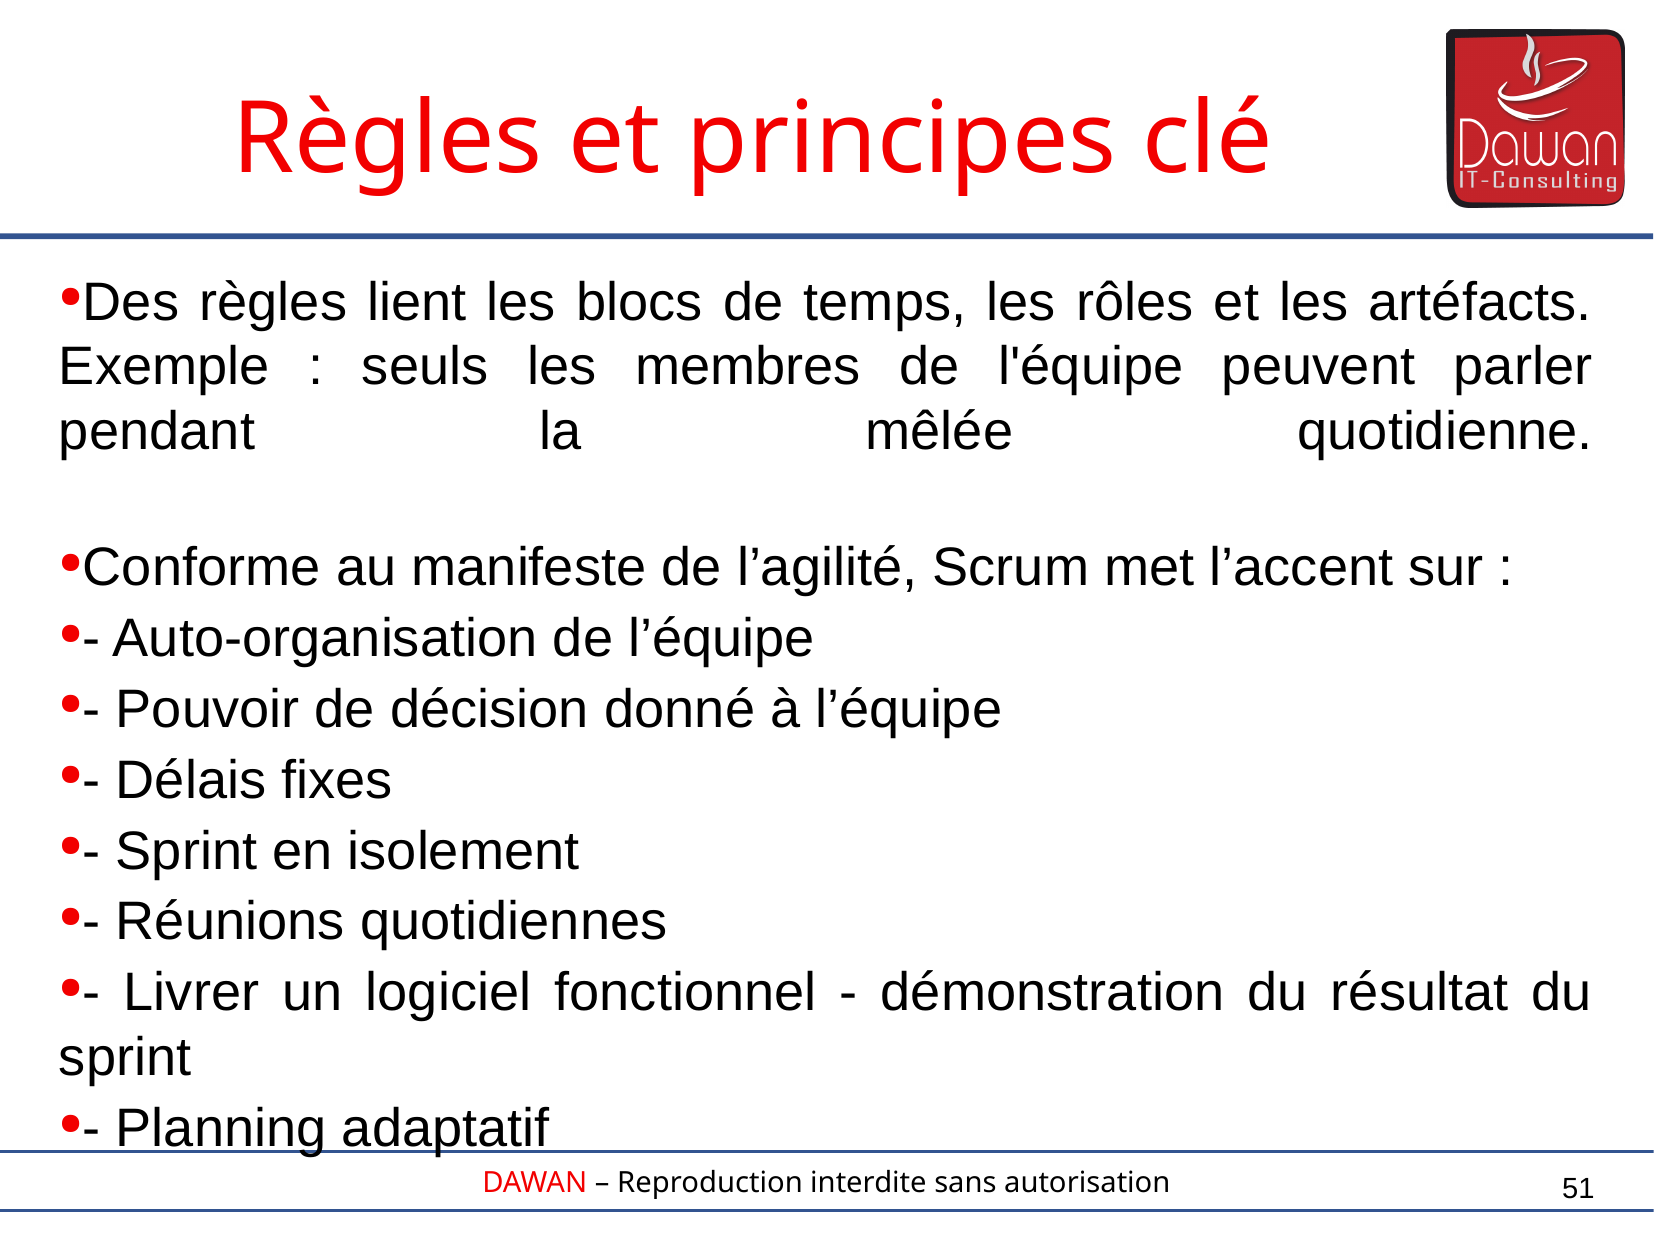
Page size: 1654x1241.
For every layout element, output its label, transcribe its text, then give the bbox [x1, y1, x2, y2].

title Règles et principes clé [59, 29, 1447, 237]
picture [1447, 29, 1625, 208]
list Des règles lient les blocs de temps, les rôles et les artéfacts. Exemple : seuls les membres de l'équipe peuvent parler pendant la mêlée quotidienne. Conforme au manifeste de l’agilité, Scrum met l’accent sur : - Auto-organisation de l’équipe - Pouvoir de décision donné à l’équipe - Délais fixes - Sprint en isolement - Réunions quotidiennes - Livrer un logiciel fonctionnel - démonstration du résultat du sprint - Planning adaptatif [59, 265, 1595, 1109]
slide_number 51 [1535, 1169, 1595, 1233]
